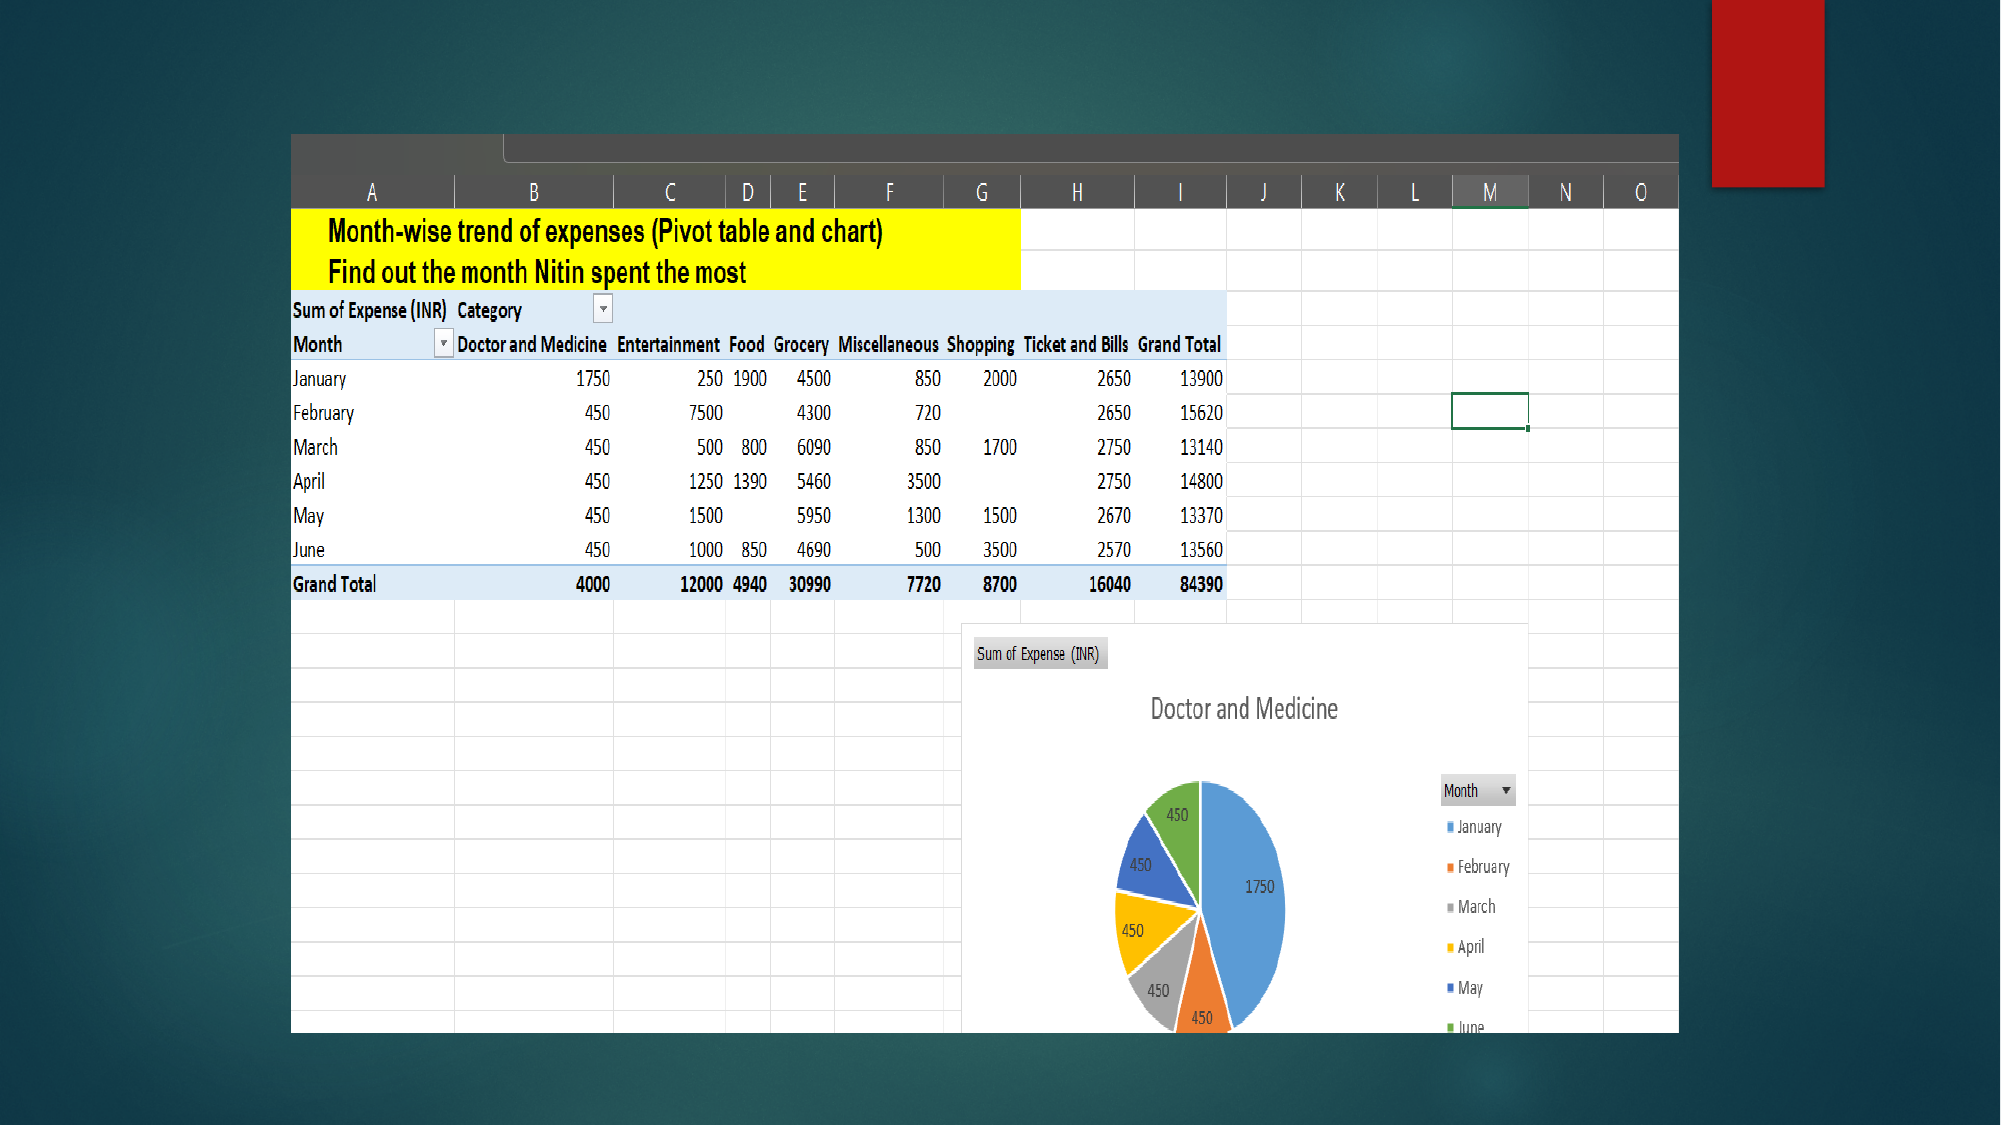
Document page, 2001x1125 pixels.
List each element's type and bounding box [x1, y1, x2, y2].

picture [0, 0, 1680, 1125]
